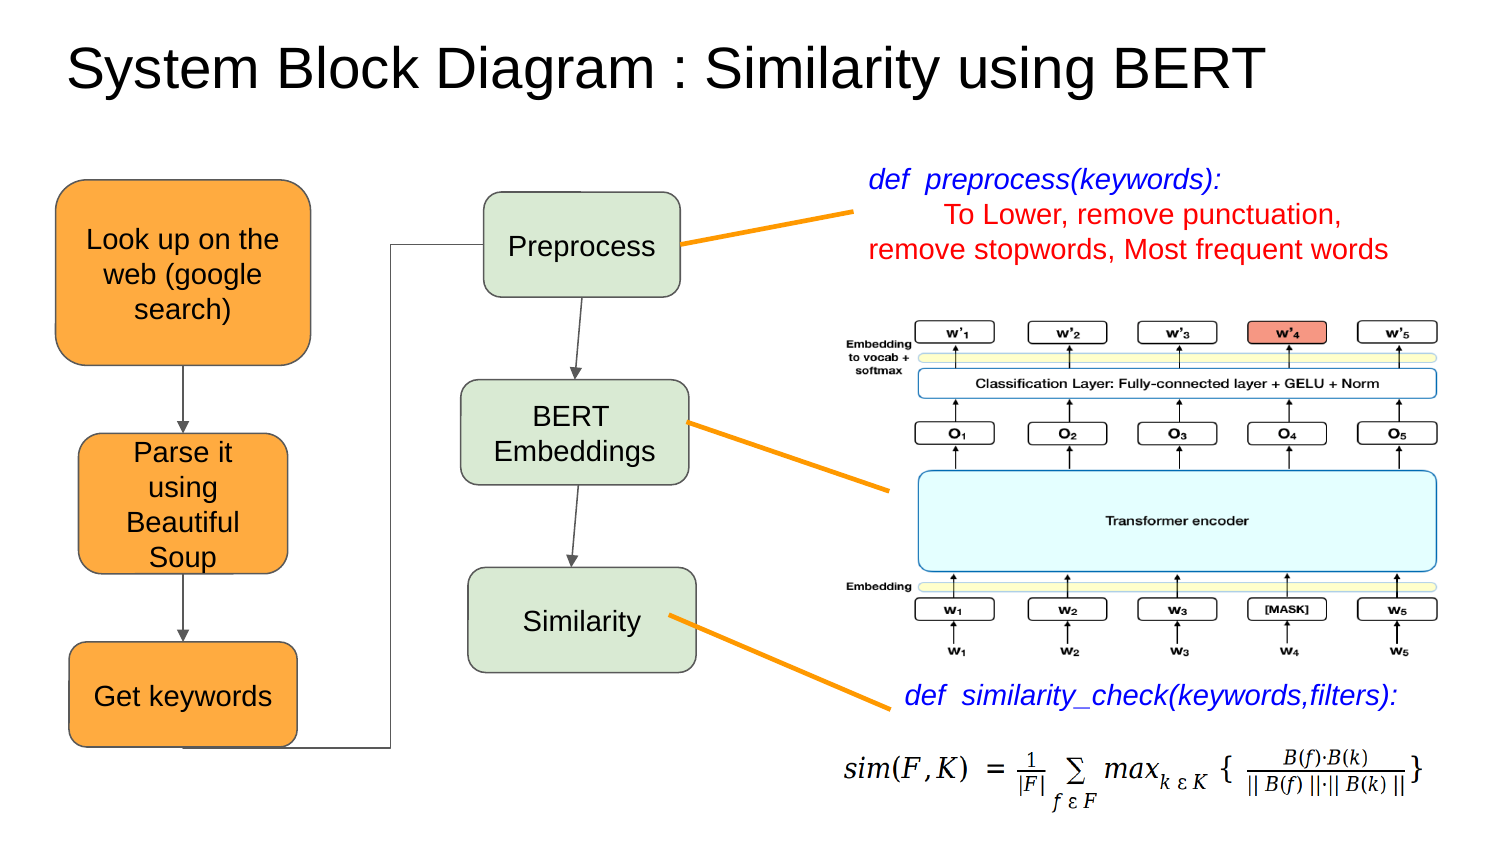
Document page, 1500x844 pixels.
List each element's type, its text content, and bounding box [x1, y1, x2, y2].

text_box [570, 484, 579, 568]
picture [838, 719, 1433, 825]
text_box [686, 421, 890, 492]
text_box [81, 345, 585, 647]
text_box Look up on the web (google search) [55, 179, 311, 364]
text_box def similarity_check(keywords,filters): [892, 661, 1475, 745]
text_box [680, 211, 854, 245]
text_box Get keywords [68, 645, 298, 747]
title System Block Diagram : Similarity using BERT [51, 15, 1449, 110]
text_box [574, 296, 583, 380]
text_box BERT Embeddings [589, 379, 689, 485]
text_box Preprocess [483, 191, 681, 298]
text_box def preprocess(keywords): To Lower, remove punctuation, remove stopwords, Most frequent words [853, 145, 1448, 278]
picture [838, 313, 1450, 662]
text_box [668, 614, 891, 710]
text_box Similarity [467, 567, 697, 673]
